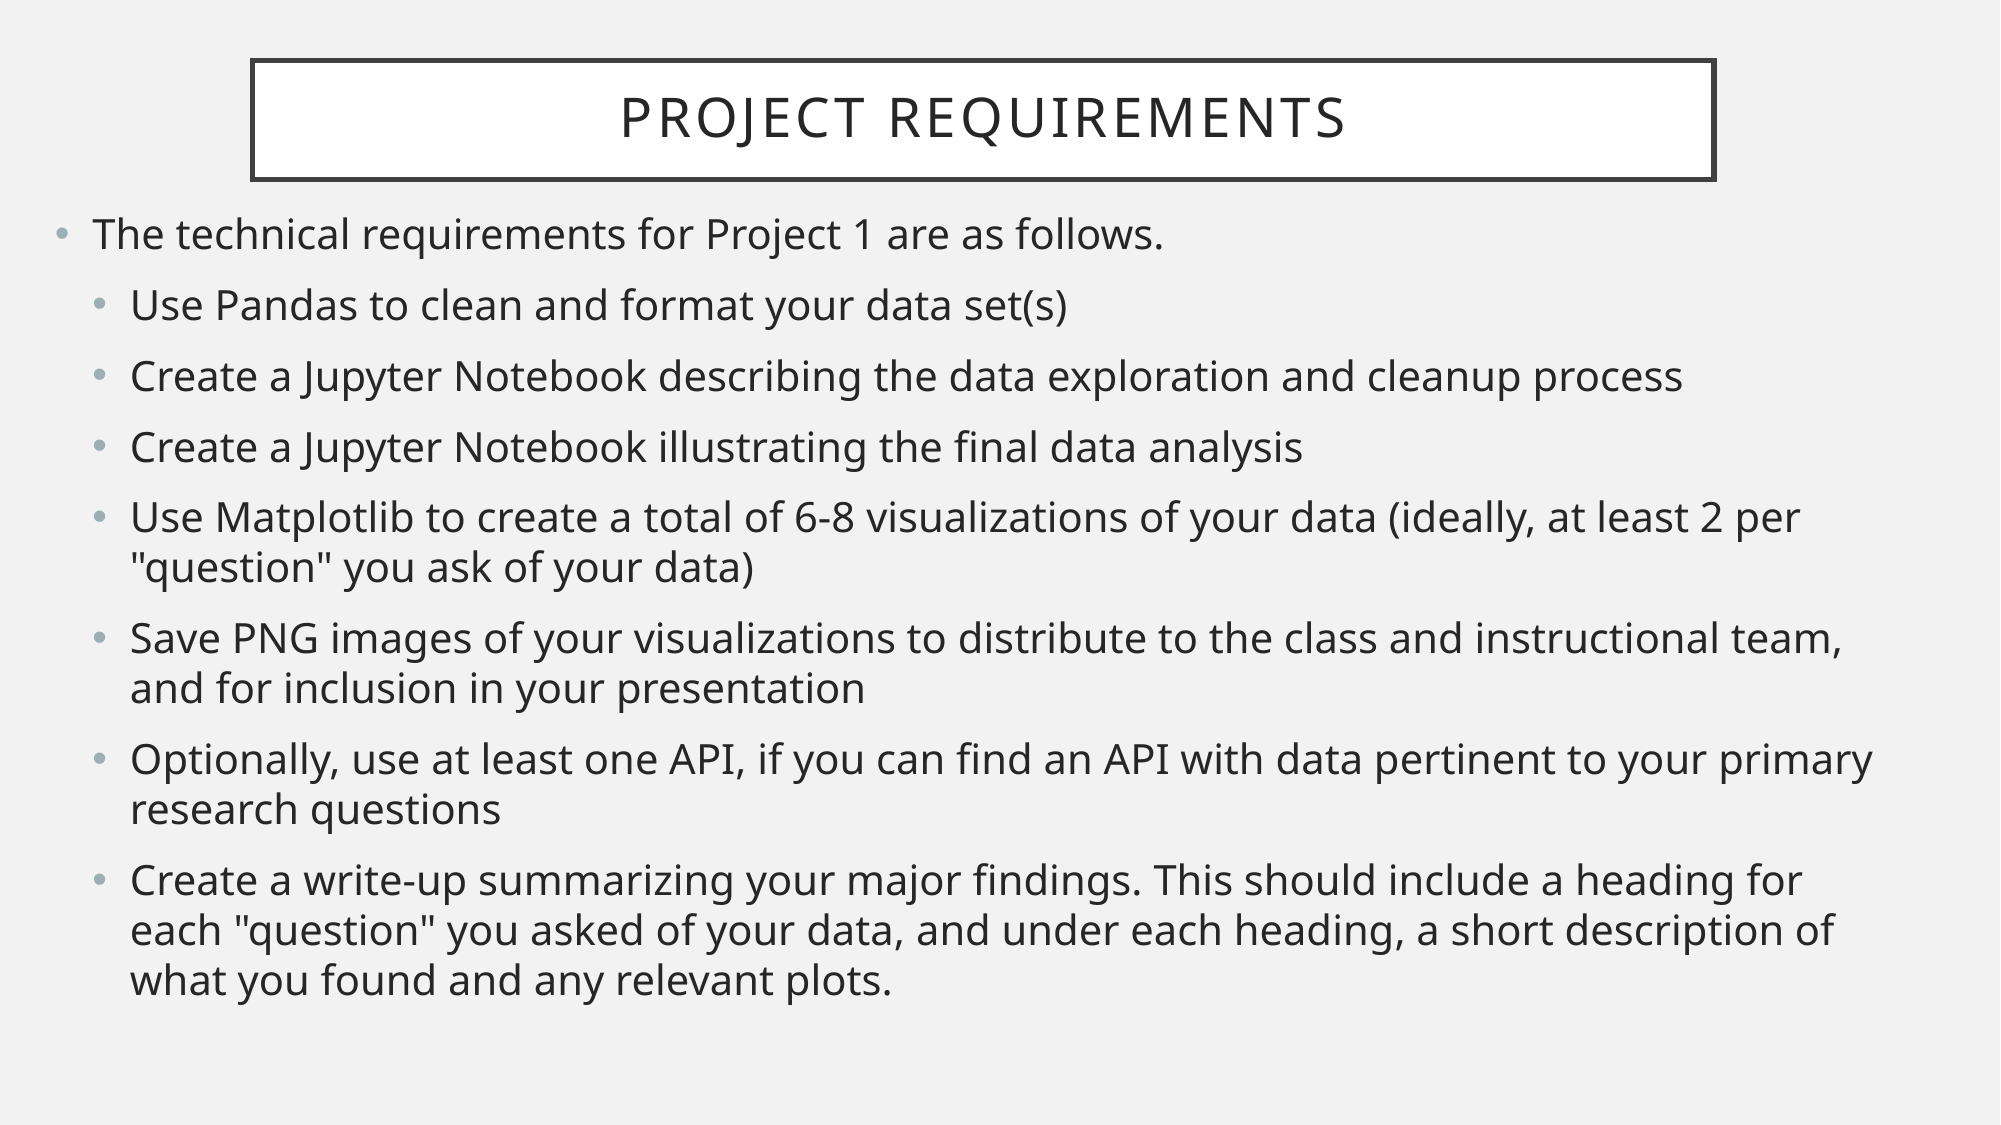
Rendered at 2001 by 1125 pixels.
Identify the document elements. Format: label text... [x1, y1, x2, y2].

title Project Requirements [250, 58, 1717, 182]
list The technical requirements for Project 1 are as follows. Use Pandas to clean and format your data set(s) Create a Jupyter Notebook describing the data exploration and cleanup process Create a Jupyter Notebook illustrating the final data analysis Use Matplotlib to create a total of 6-8 visualizations of your data (ideally, at least 2 per "question" you ask of your data) Save PNG images of your visualizations to distribute to the class and instructional team, and for inclusion in your presentation Optionally, use at least one API, if you can find an API with data pertinent to your primary research questions Create a write-up summarizing your major findings. This should include a heading for each "question" you asked of your data, and under each heading, a short description of what you found and any relevant plots. [39, 200, 1892, 1059]
